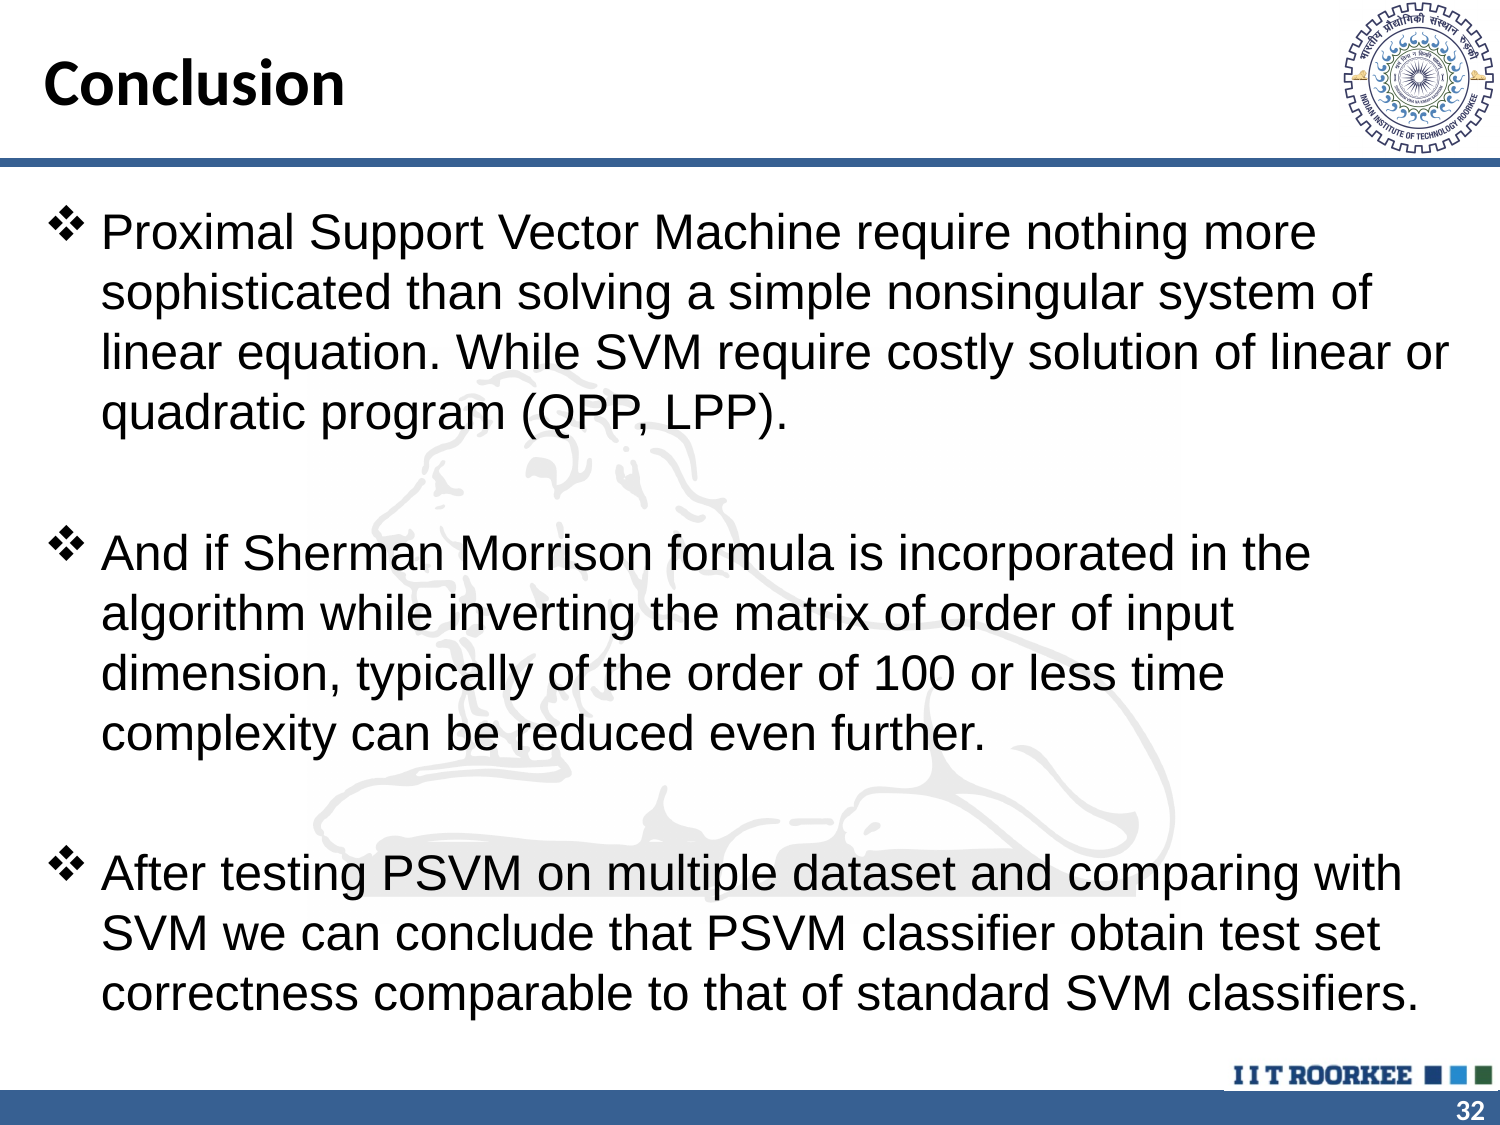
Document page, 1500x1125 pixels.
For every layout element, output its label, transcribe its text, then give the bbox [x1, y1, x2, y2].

picture [1224, 1057, 1498, 1091]
title Conclusion [29, 33, 1185, 125]
picture [1339, 0, 1500, 158]
list Proximal Support Vector Machine require nothing more sophisticated than solving a simple nonsingular system of linear equation. While SVM require costly solution of linear or quadratic program (QPP, LPP). And if Sherman Morrison formula is incorporated in the algorithm while inverting the matrix of order of input dimension, typically of the order of 100 or less time complexity can be reduced even further. After testing PSVM on multiple dataset and comparing with SVM we can conclude that PSVM classifier obtain test set correctness comparable to that of standard SVM classifiers. [29, 192, 1468, 1050]
